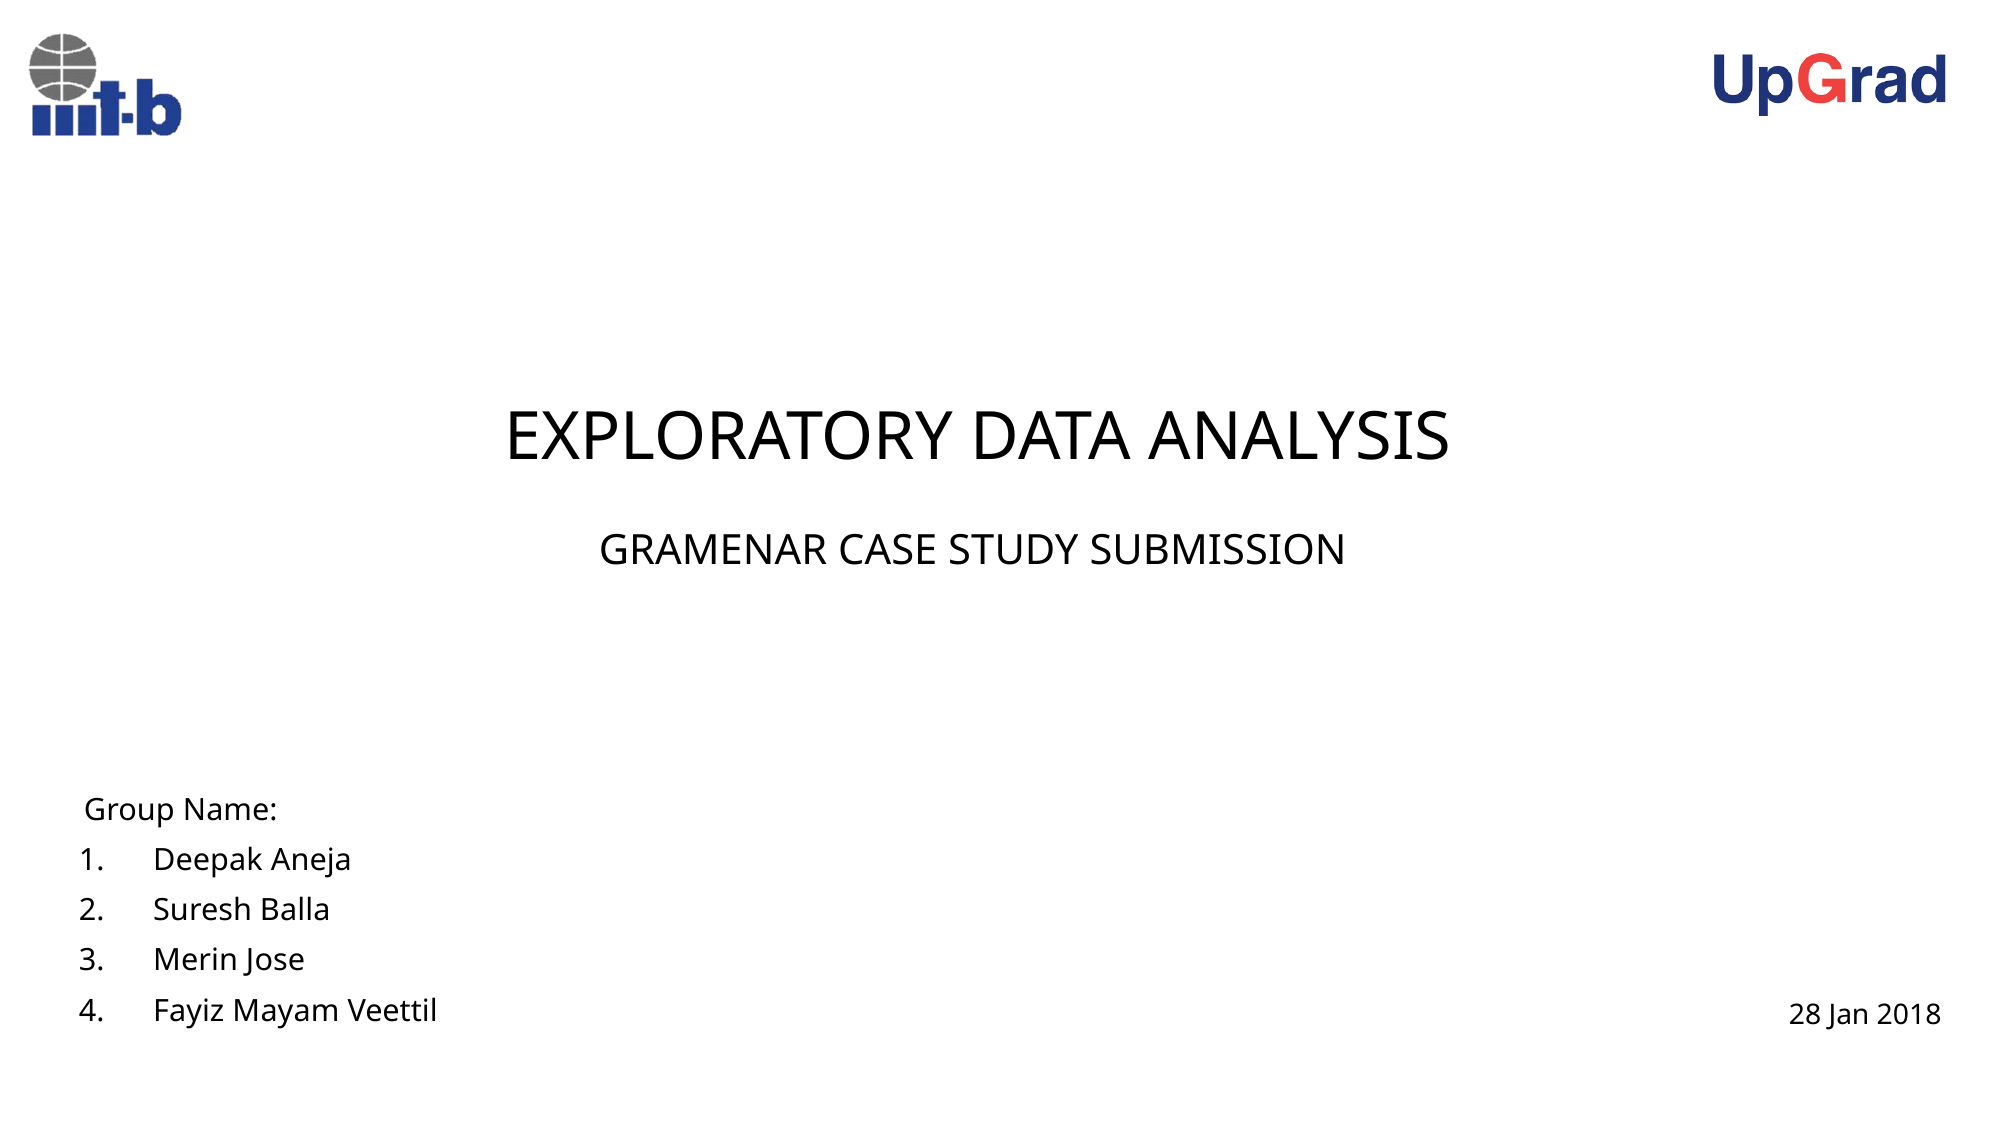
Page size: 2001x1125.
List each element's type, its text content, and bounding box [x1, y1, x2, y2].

picture [0, 29, 208, 163]
picture [1714, 53, 1952, 116]
title EXPLORATORY DATA ANALYSIS GRAMENAR CASE STUDY SUBMISSION [228, 235, 1729, 581]
subtitle Group Name: Deepak Aneja Suresh Balla Merin Jose Fayiz Mayam Veettil [63, 786, 1071, 1038]
text_box 28 Jan 2018 [949, 992, 1957, 1038]
